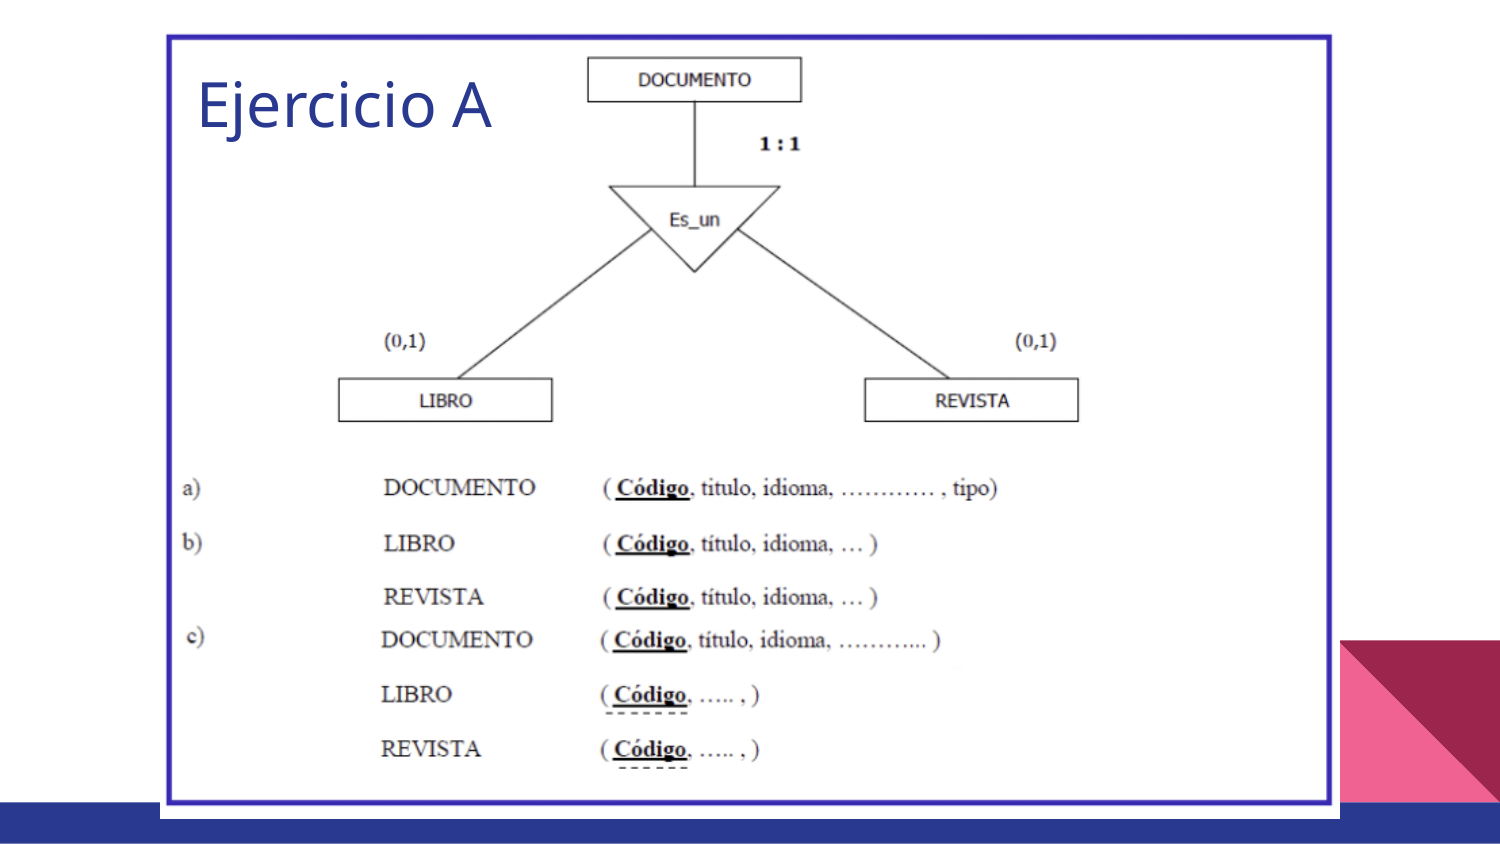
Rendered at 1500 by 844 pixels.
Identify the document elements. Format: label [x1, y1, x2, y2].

picture [160, 24, 1340, 819]
